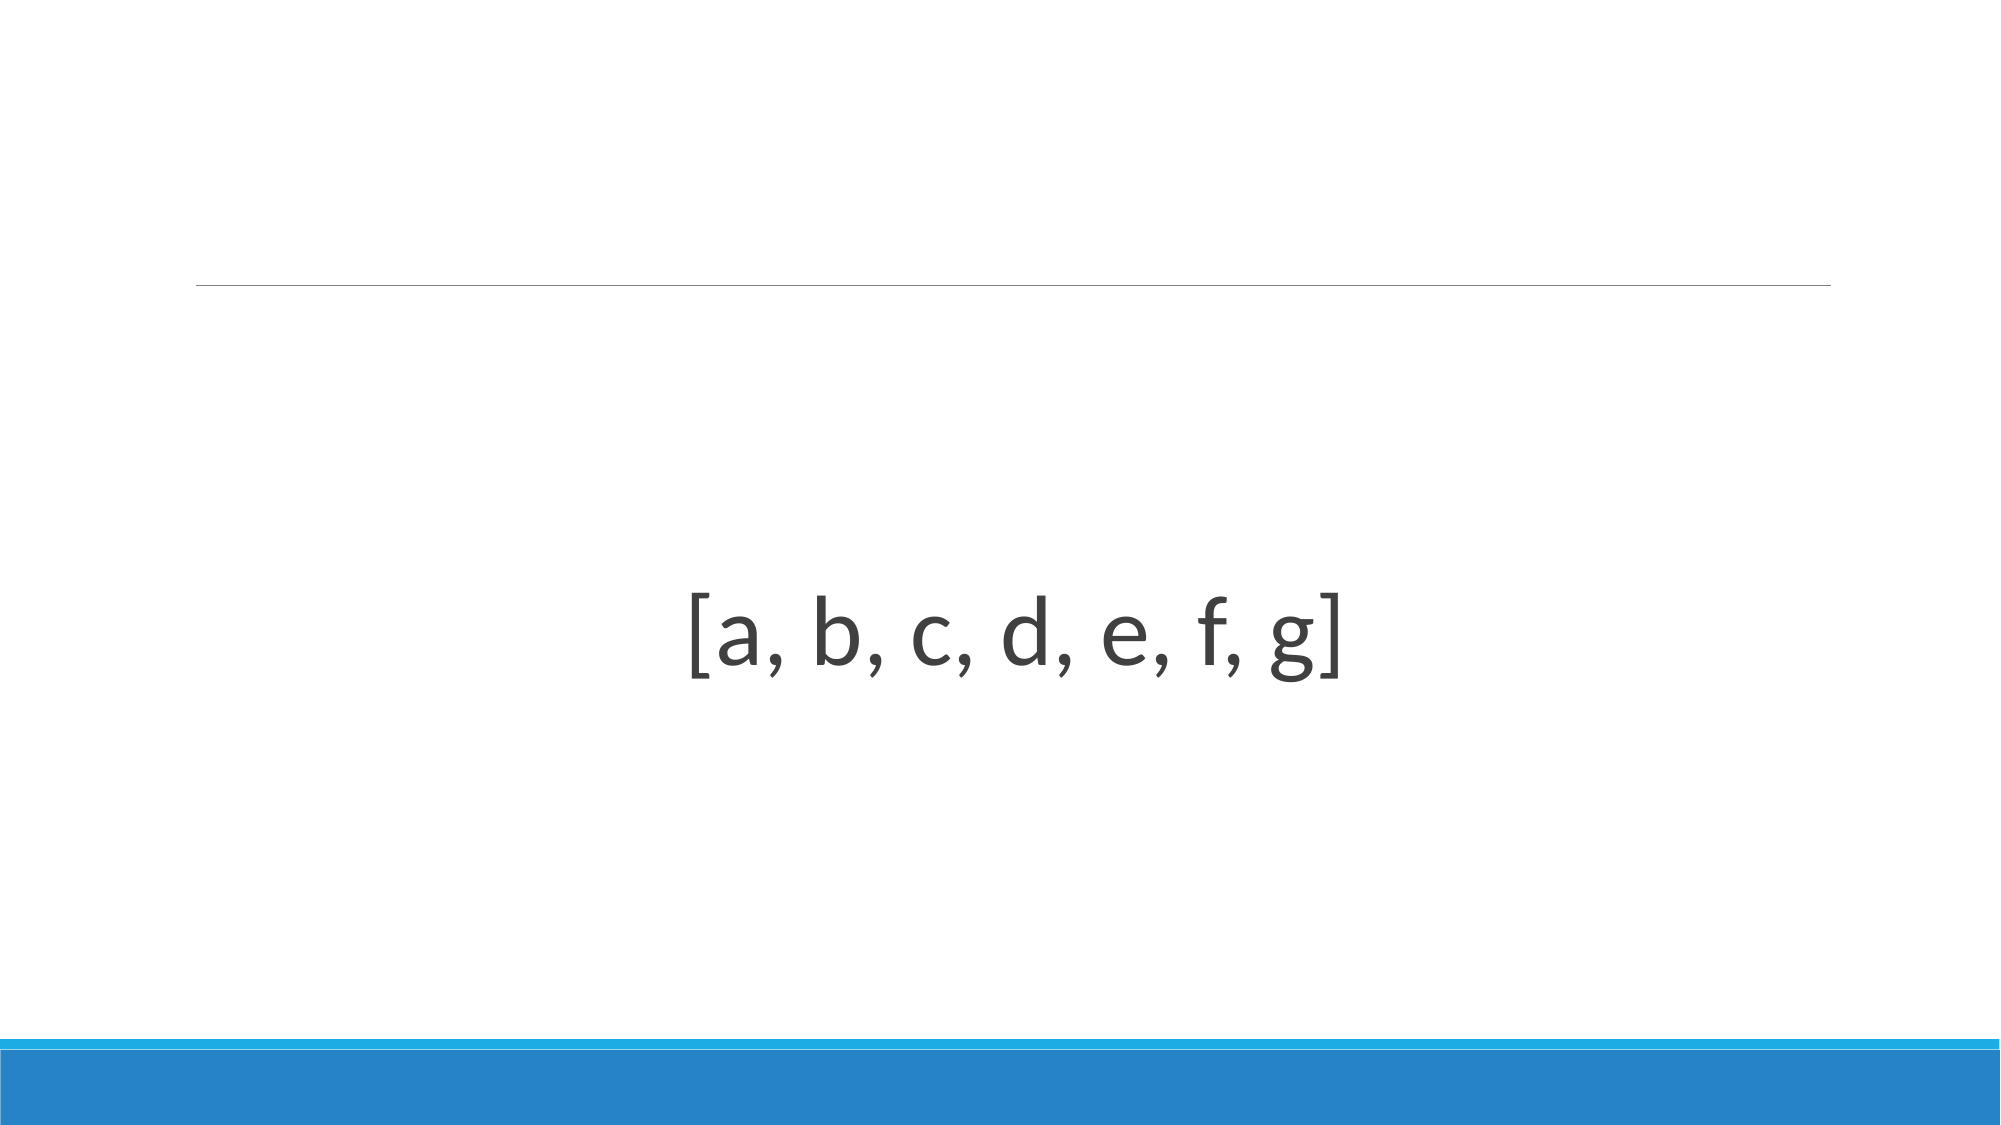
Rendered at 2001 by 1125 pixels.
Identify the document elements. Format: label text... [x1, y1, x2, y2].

list [a, b, c, d, e, f, g] [180, 302, 1830, 963]
